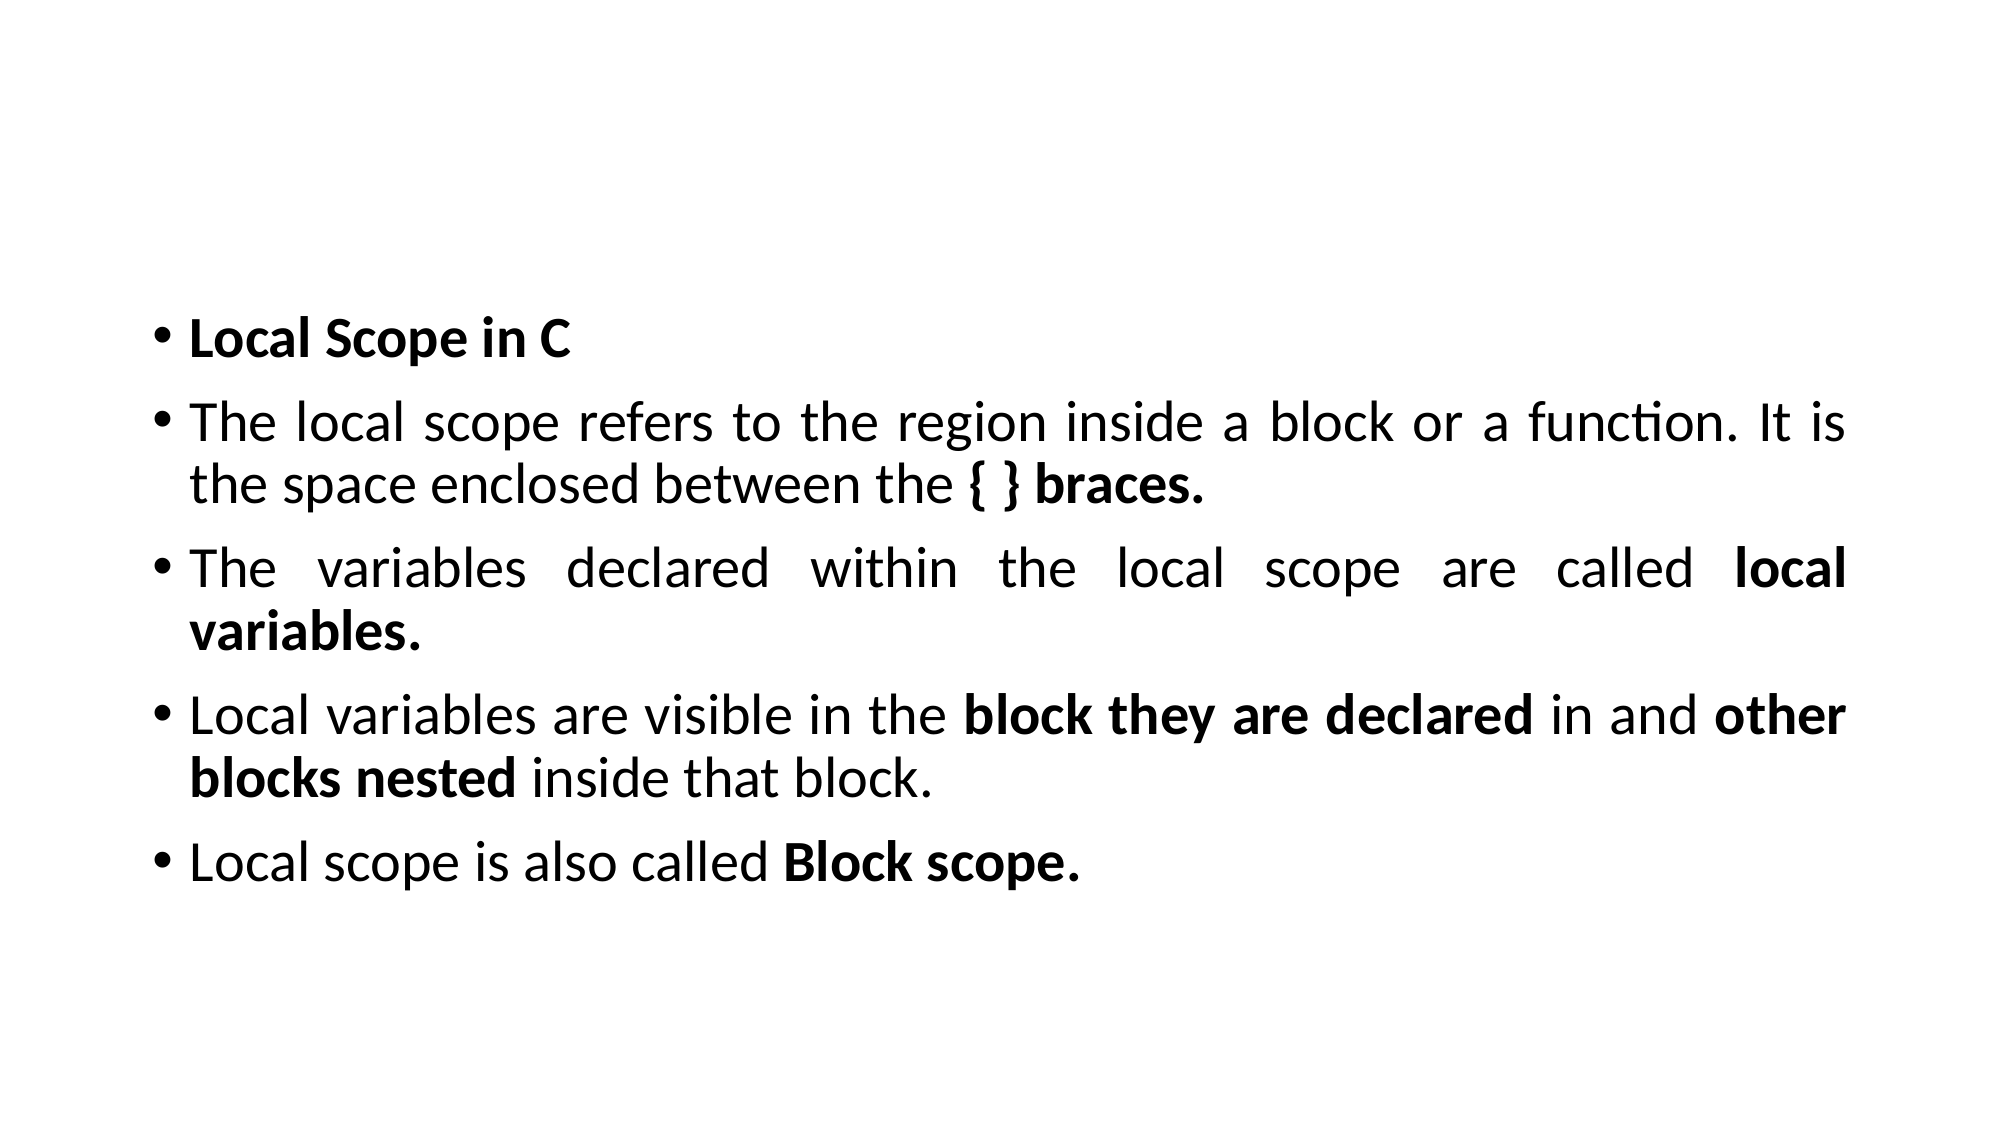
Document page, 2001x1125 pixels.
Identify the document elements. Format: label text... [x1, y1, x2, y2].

list Local Scope in C The local scope refers to the region inside a block or a function. It is the space enclosed between the { } braces. The variables declared within the local scope are called local variables. Local variables are visible in the block they are declared in and other blocks nested inside that block. Local scope is also called Block scope. [137, 299, 1863, 1014]
